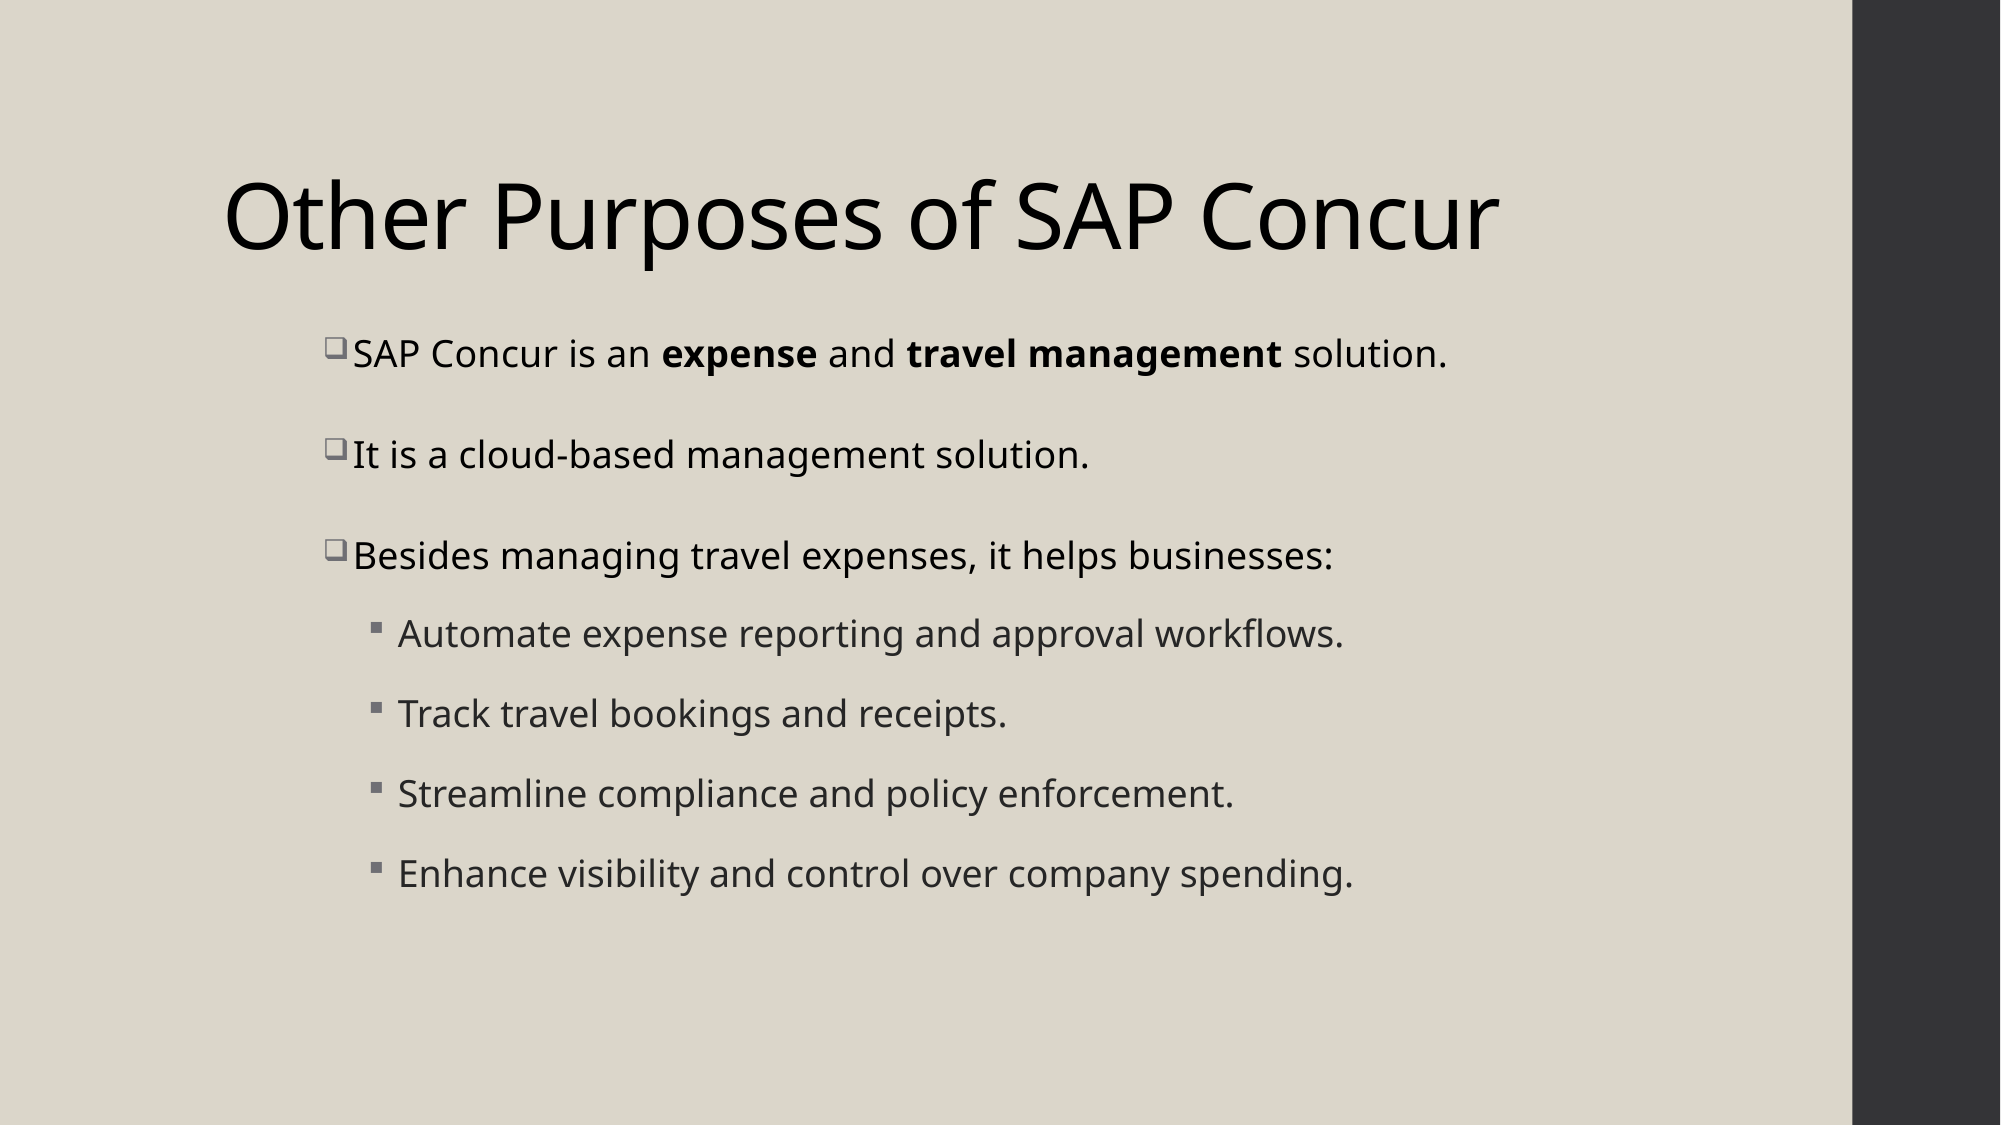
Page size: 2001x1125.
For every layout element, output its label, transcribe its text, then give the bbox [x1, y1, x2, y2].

list SAP Concur is an expense and travel management solution. It is a cloud-based management solution. Besides managing travel expenses, it helps businesses: Automate expense reporting and approval workflows. Track travel bookings and receipts. Streamline compliance and policy enforcement. Enhance visibility and control over company spending. [307, 299, 1718, 1014]
title Other Purposes of SAP Concur [206, 60, 1797, 278]
